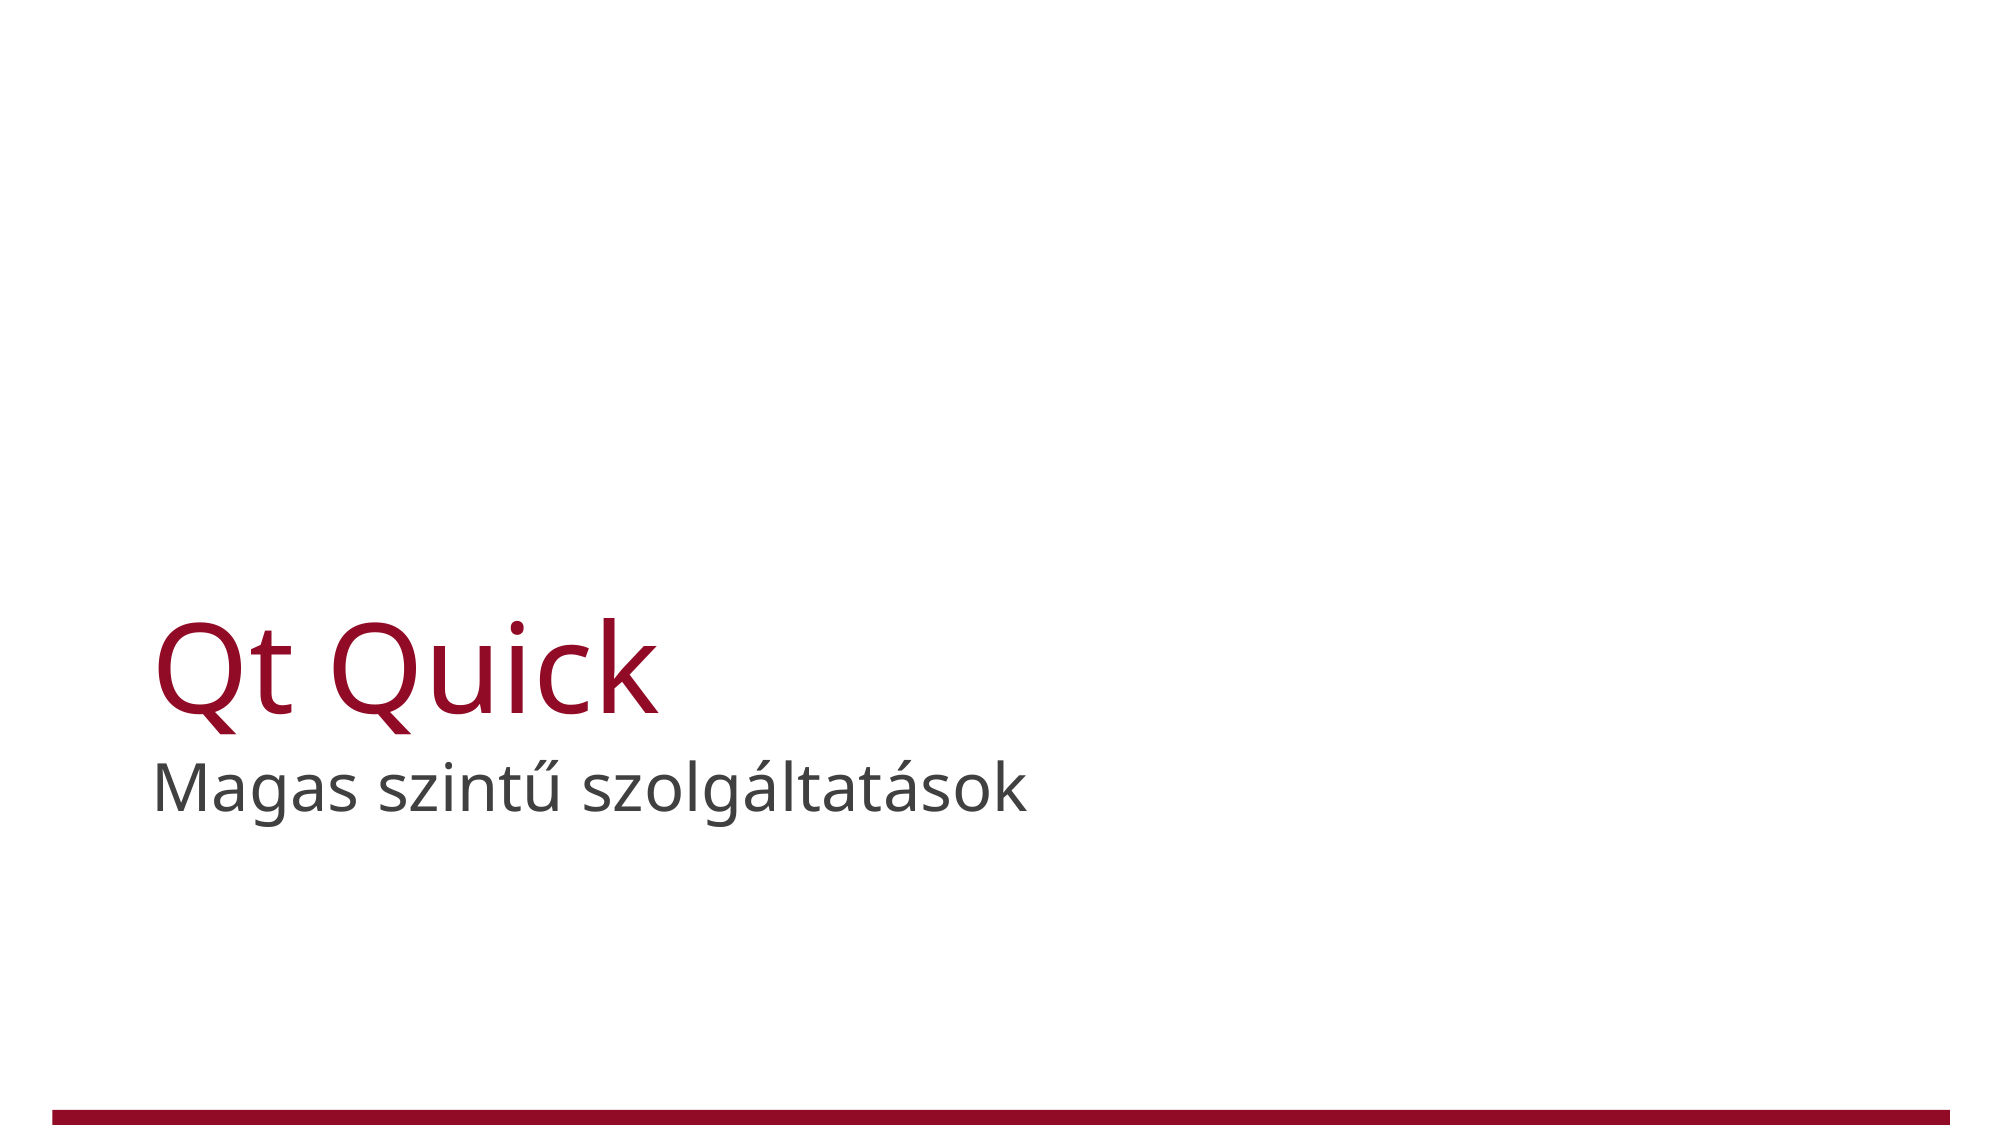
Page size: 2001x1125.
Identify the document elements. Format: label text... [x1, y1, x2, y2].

list Magas szintű szolgáltatások [136, 746, 1862, 993]
title Qt Quick [136, 280, 1862, 746]
